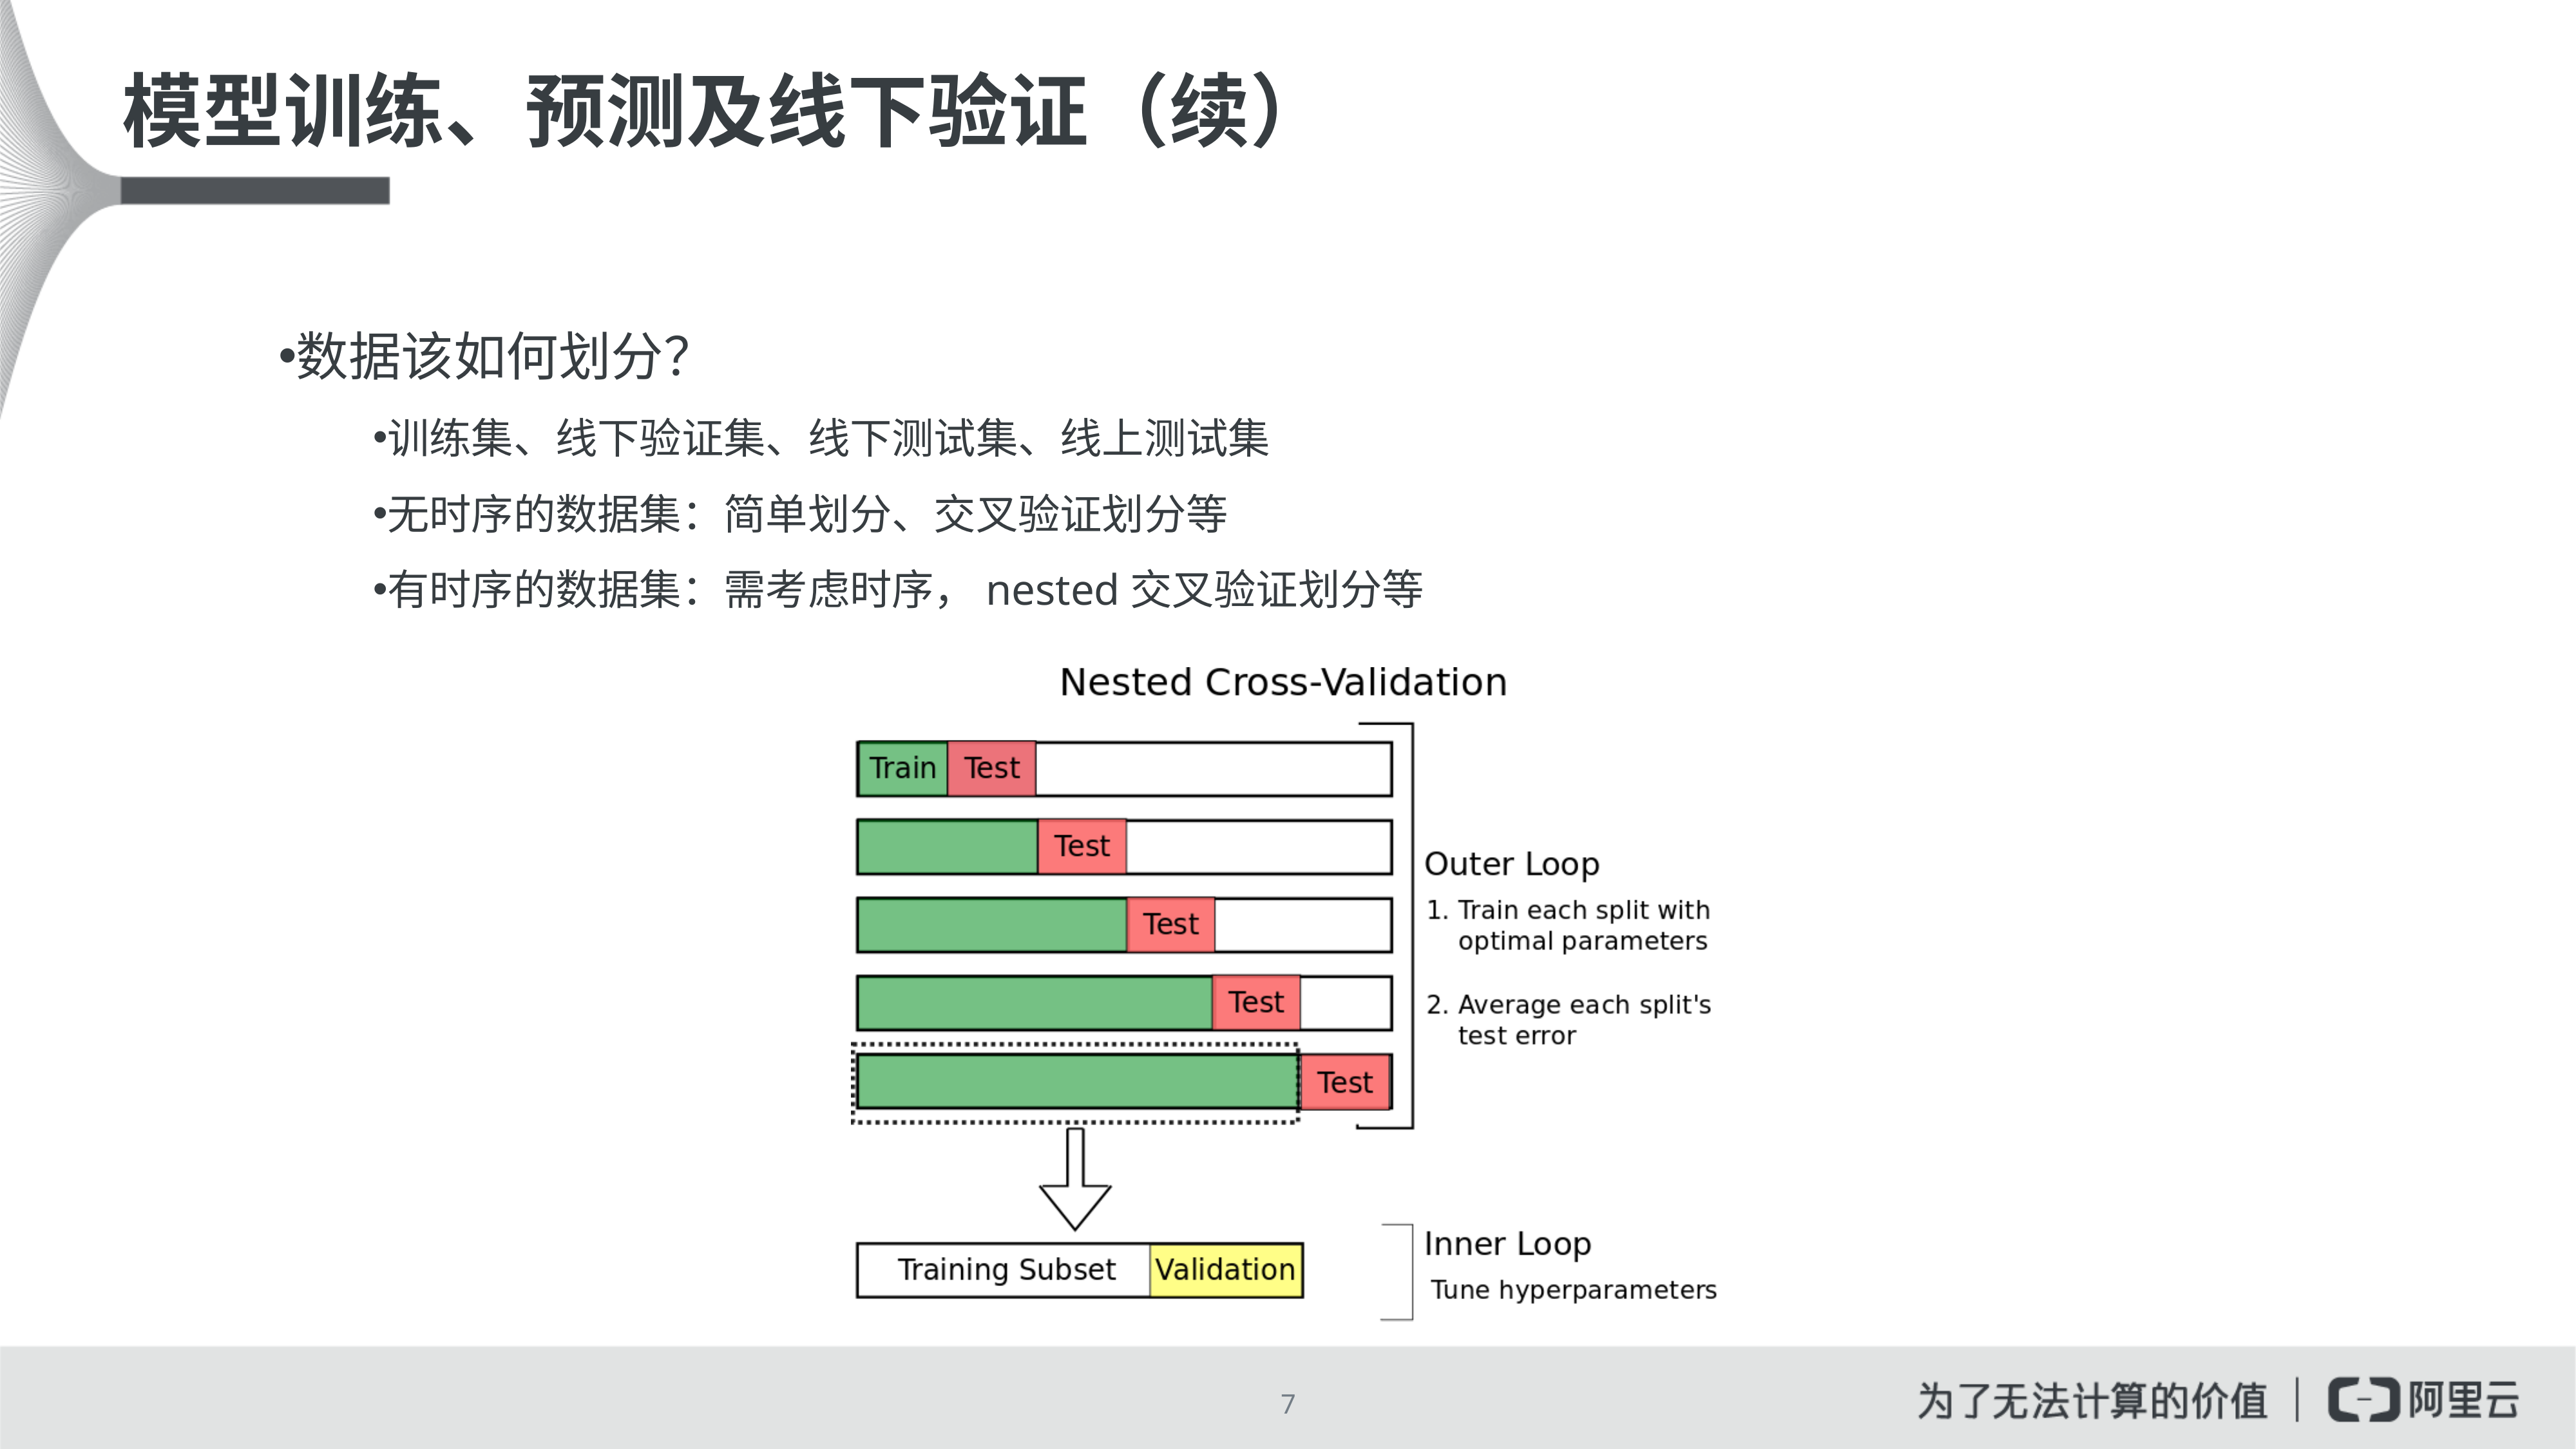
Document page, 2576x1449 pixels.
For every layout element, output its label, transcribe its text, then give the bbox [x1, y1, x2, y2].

text_box 数据该如何划分？ 训练集、线下验证集、线下测试集、线上测试集 无时序的数据集：简单划分、交叉验证划分等 有时序的数据集：需考虑时序，nested交叉验证划分等 [147, 287, 1452, 687]
title 模型训练、预测及线下验证（续） [112, 66, 2456, 163]
picture [0, 0, 2576, 1449]
